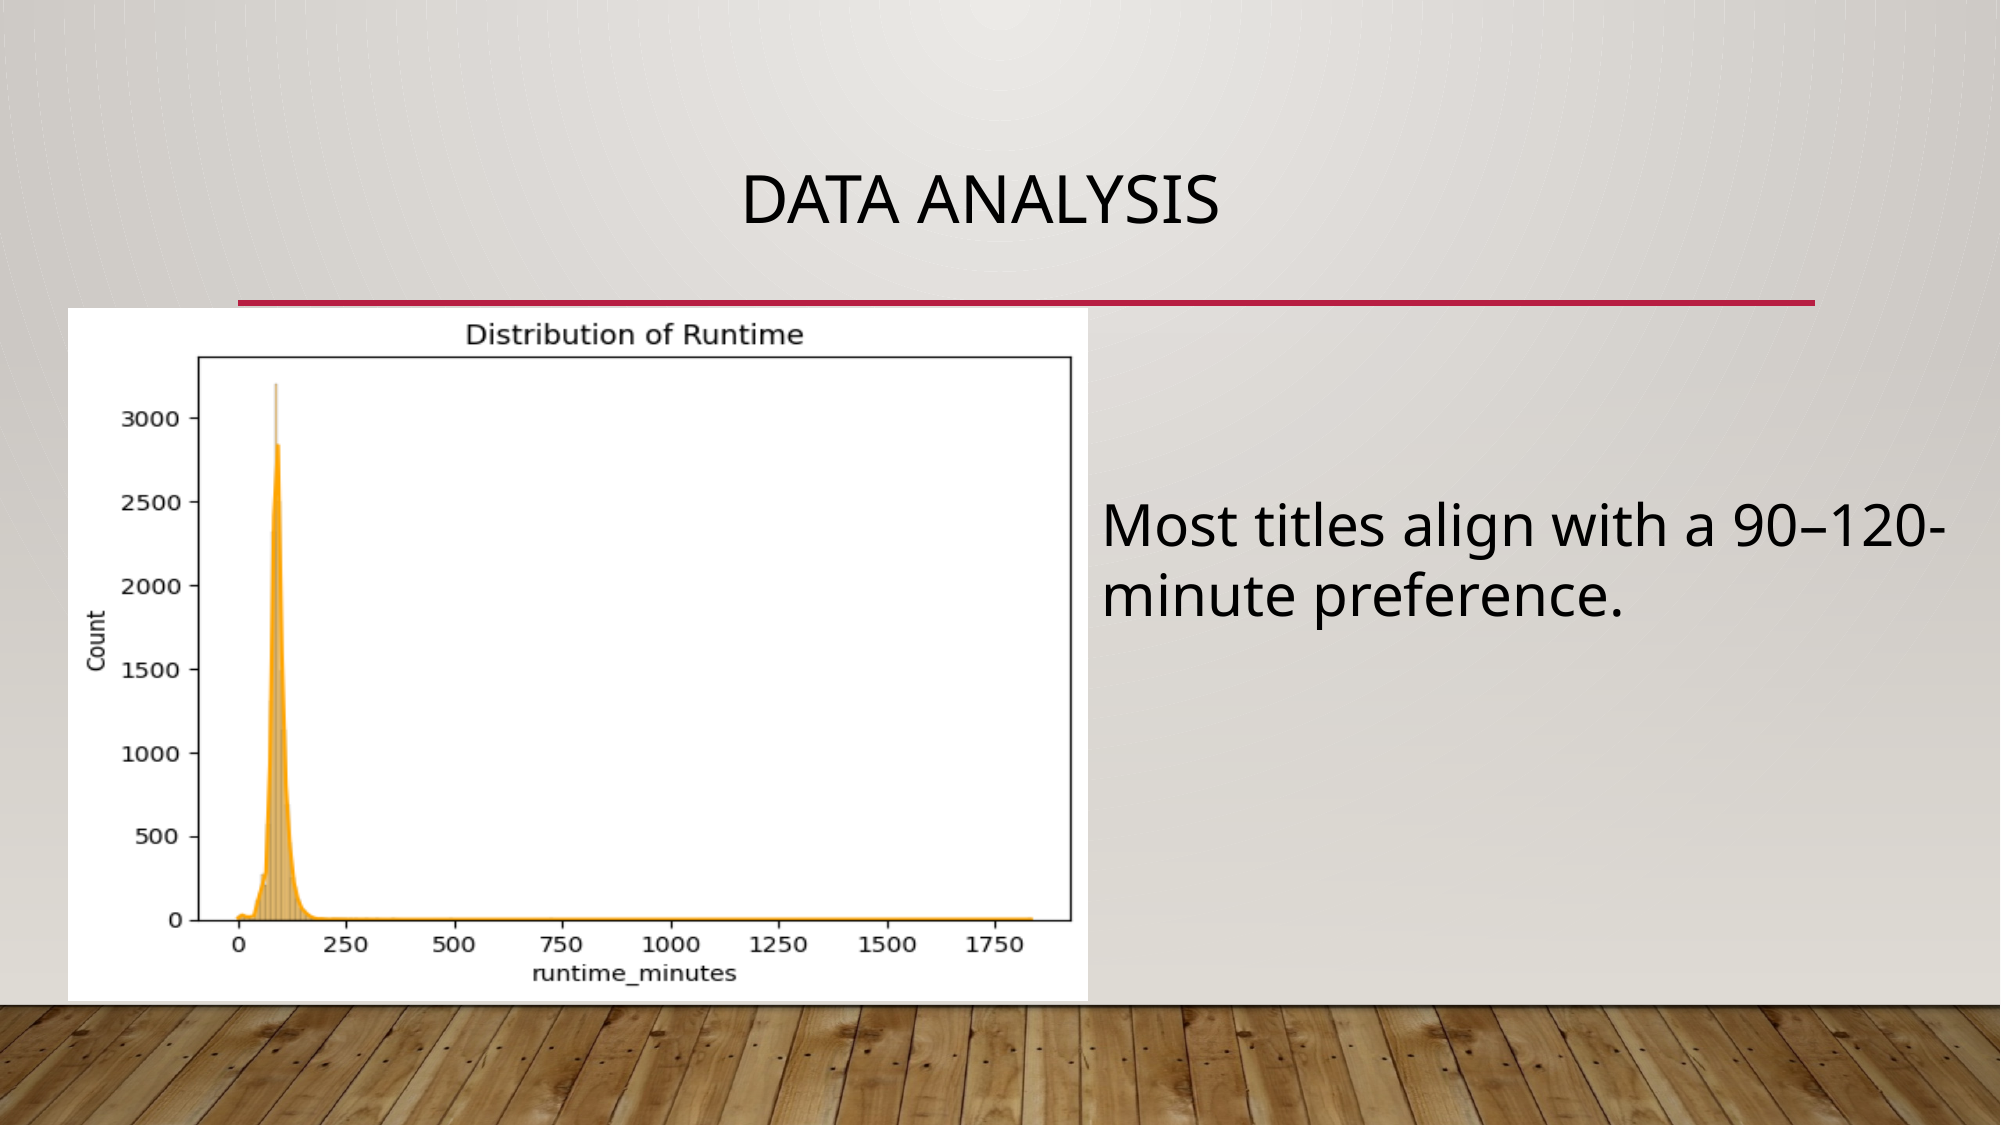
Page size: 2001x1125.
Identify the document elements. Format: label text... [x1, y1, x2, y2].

picture [0, 1005, 2000, 1125]
title Data ANALYSIS [0, 158, 1990, 331]
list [67, 308, 1088, 1001]
text_box Most titles align with a 90–120-minute preference. [1088, 480, 1990, 636]
